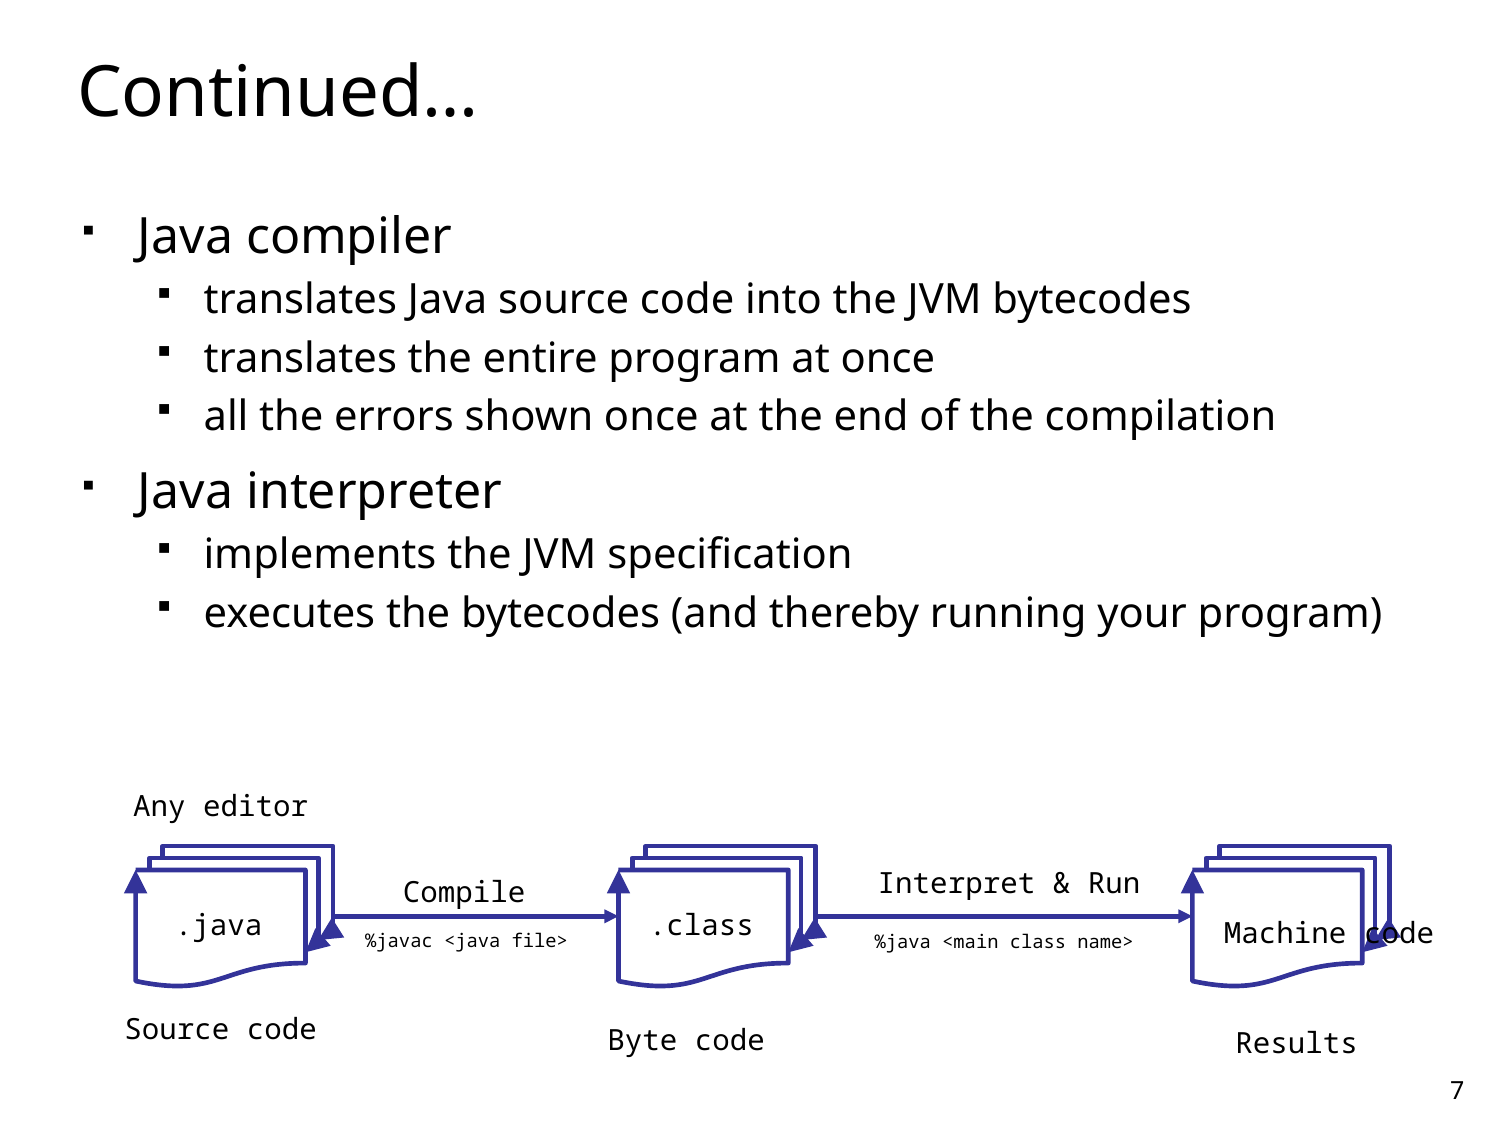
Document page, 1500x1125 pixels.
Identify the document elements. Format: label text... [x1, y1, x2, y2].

text_box Interpret & Run [862, 856, 1156, 907]
text_box Any editor [118, 779, 324, 830]
list Java compiler translates Java source code into the JVM bytecodes translates the entire program at once all the errors shown once at the end of the compilation Java interpreter implements the JVM specification executes the bytecodes (and thereby running your program) [66, 196, 1419, 721]
text_box [608, 846, 825, 987]
text_box Byte code [592, 1014, 780, 1064]
text_box %javac <java file> [350, 924, 583, 959]
title Continued… [61, 24, 1465, 139]
text_box Compile [388, 865, 541, 915]
text_box Source code [109, 1002, 332, 1053]
text_box [1182, 846, 1391, 987]
text_box %java <main class name> [859, 924, 1149, 960]
text_box [125, 846, 342, 987]
footer 7 [1417, 1040, 1497, 1117]
text_box Results [1220, 1016, 1373, 1067]
text_box .java [160, 899, 278, 949]
text_box Machine code [1209, 907, 1449, 957]
text_box .class [634, 899, 769, 949]
